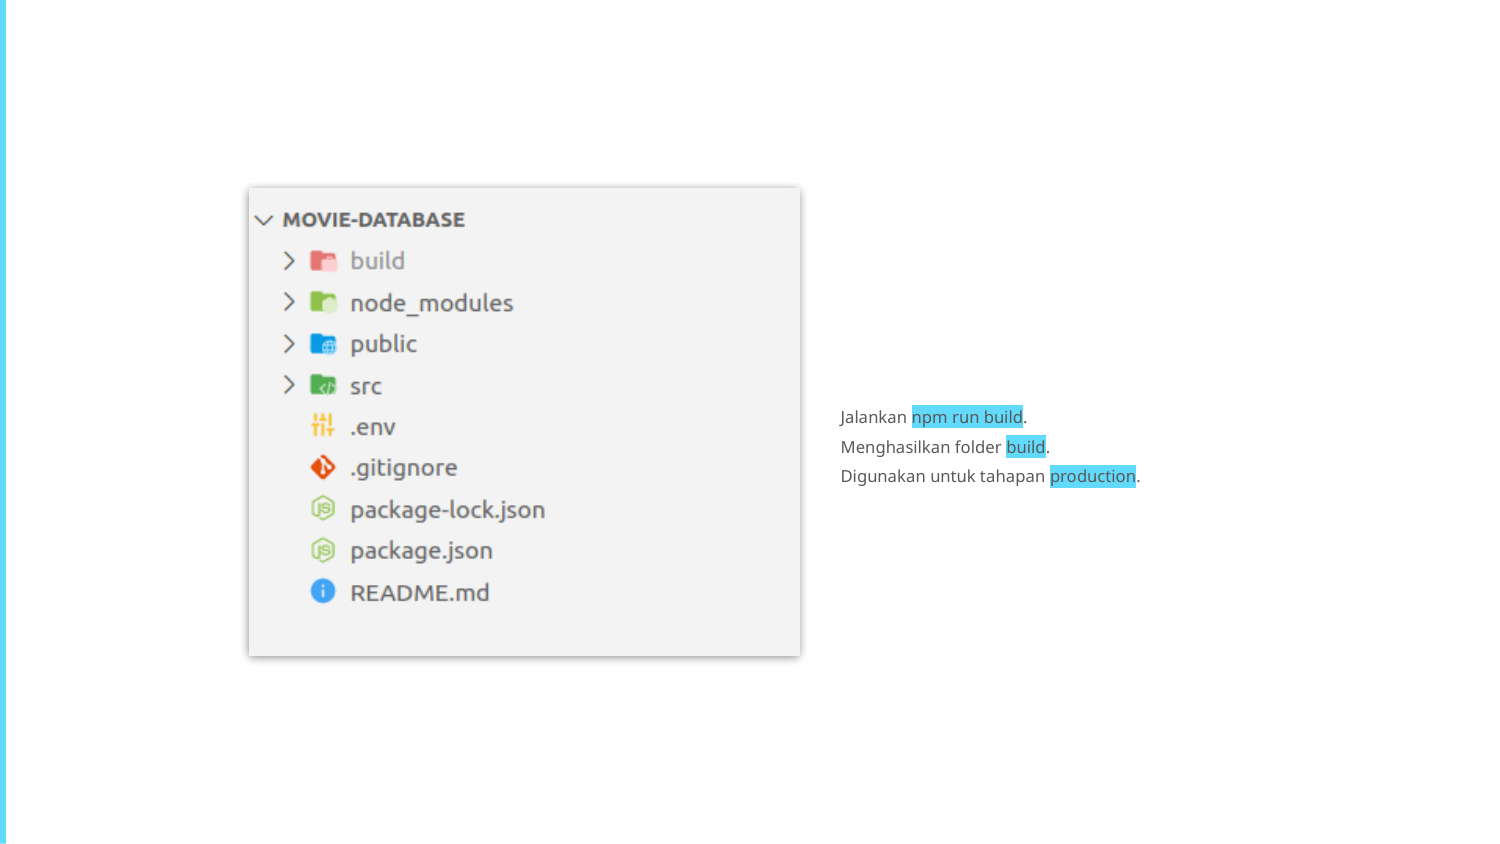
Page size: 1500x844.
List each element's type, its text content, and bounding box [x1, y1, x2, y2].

picture [249, 188, 801, 656]
text_box Jalankan npm run build. Menghasilkan folder build. Digunakan untuk tahapan production. [825, 381, 1250, 502]
text_box [0, 0, 6, 844]
